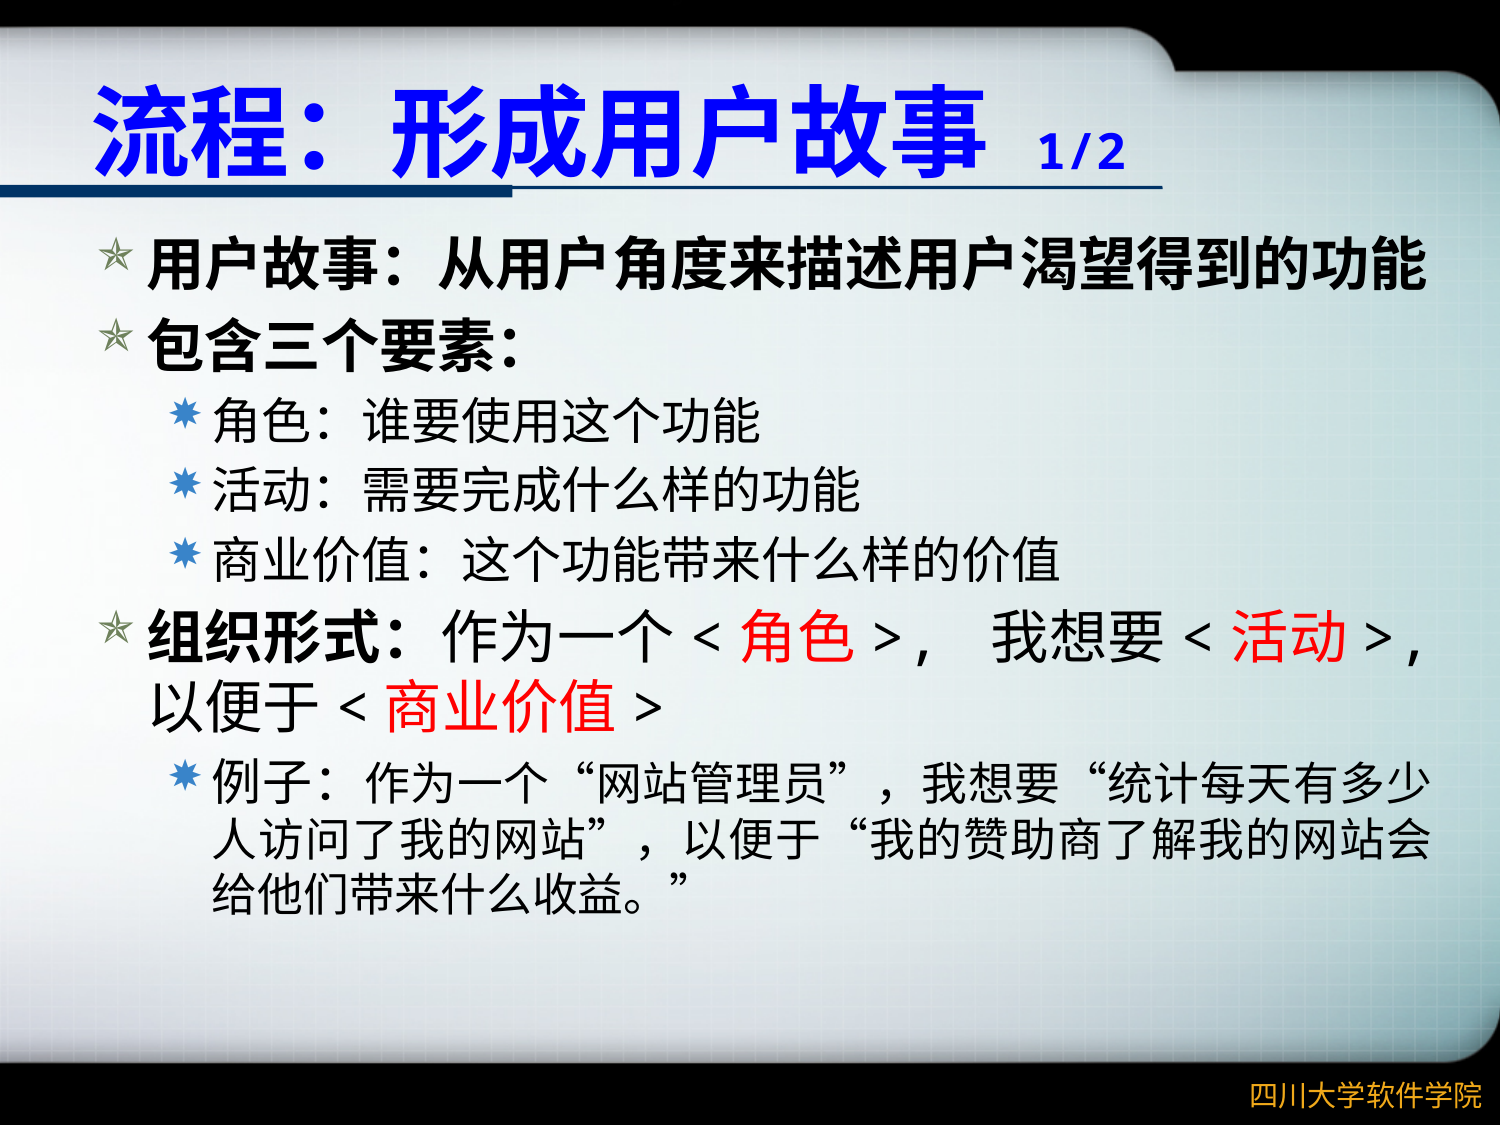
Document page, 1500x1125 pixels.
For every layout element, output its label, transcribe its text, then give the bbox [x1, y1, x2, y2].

picture [0, 0, 1500, 1125]
list 用户故事：从用户角度来描述用户渴望得到的功能 包含三个要素： 角色：谁要使用这个功能 活动：需要完成什么样的功能 商业价值：这个功能带来什么样的价值 组织形式：作为一个<角色>, 我想要<活动>, 以便于<商业价值> 例子：作为一个“网站管理员”，我想要“统计每天有多少人访问了我的网站”，以便于“我的赞助商了解我的网站会给他们带来什么收益。” [75, 219, 1447, 1059]
title 流程：形成用户故事 1/2 [75, 78, 1447, 180]
